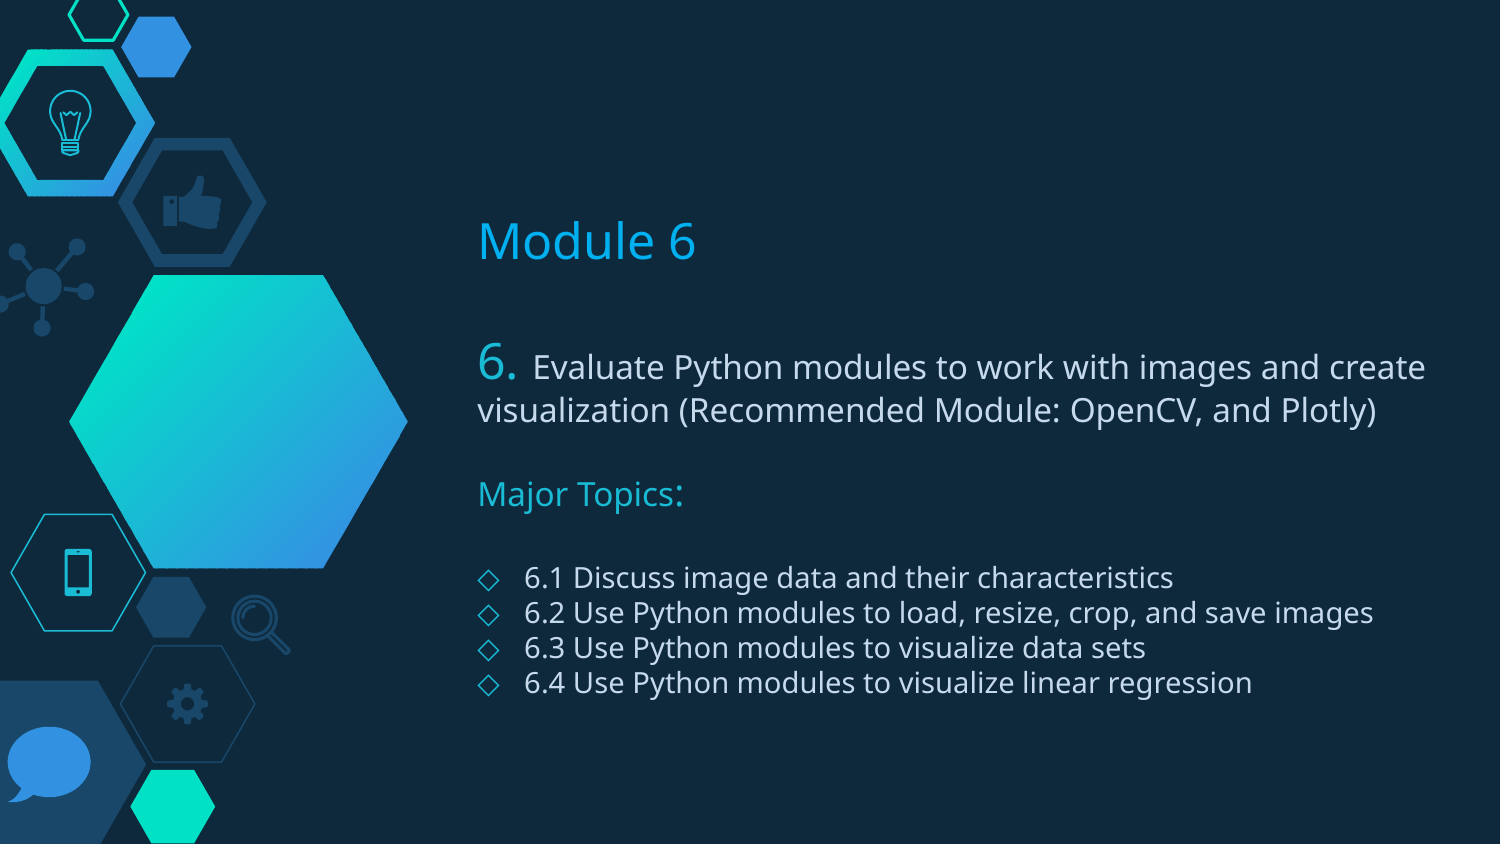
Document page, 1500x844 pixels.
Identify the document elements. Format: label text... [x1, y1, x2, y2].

text_box [67, 427, 229, 566]
text_box Module 6 6. Evaluate Python modules to work with images and create visualization (Recommended Module: OpenCV, and Plotly) Major Topics: 6.1 Discuss image data and their characteristics 6.2 Use Python modules to load, resize, crop, and save images 6.3 Use Python modules to visualize data sets 6.4 Use Python modules to visualize linear regression [462, 202, 1478, 777]
